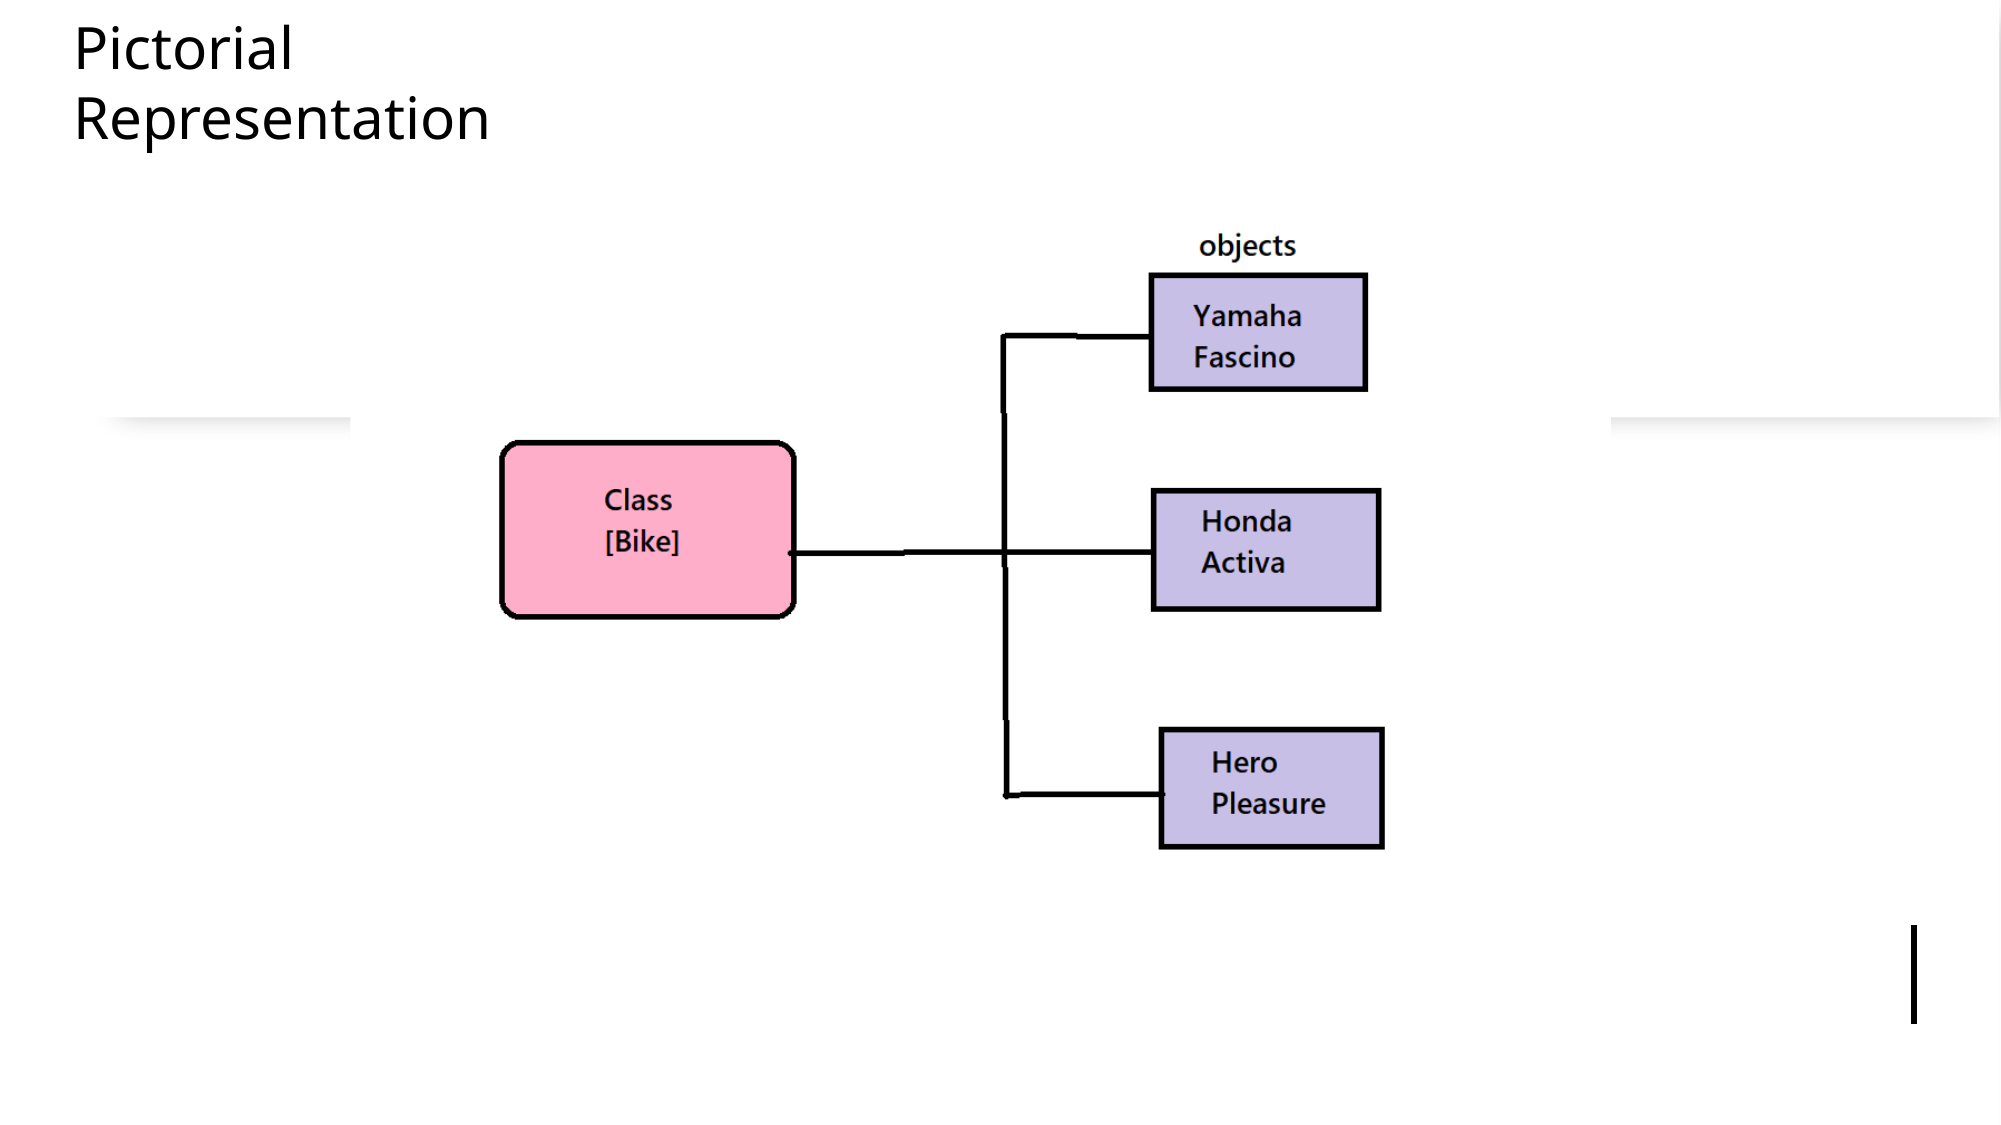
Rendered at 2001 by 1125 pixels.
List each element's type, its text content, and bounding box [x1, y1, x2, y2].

title Pictorial Representation [58, 56, 717, 159]
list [350, 224, 1619, 966]
